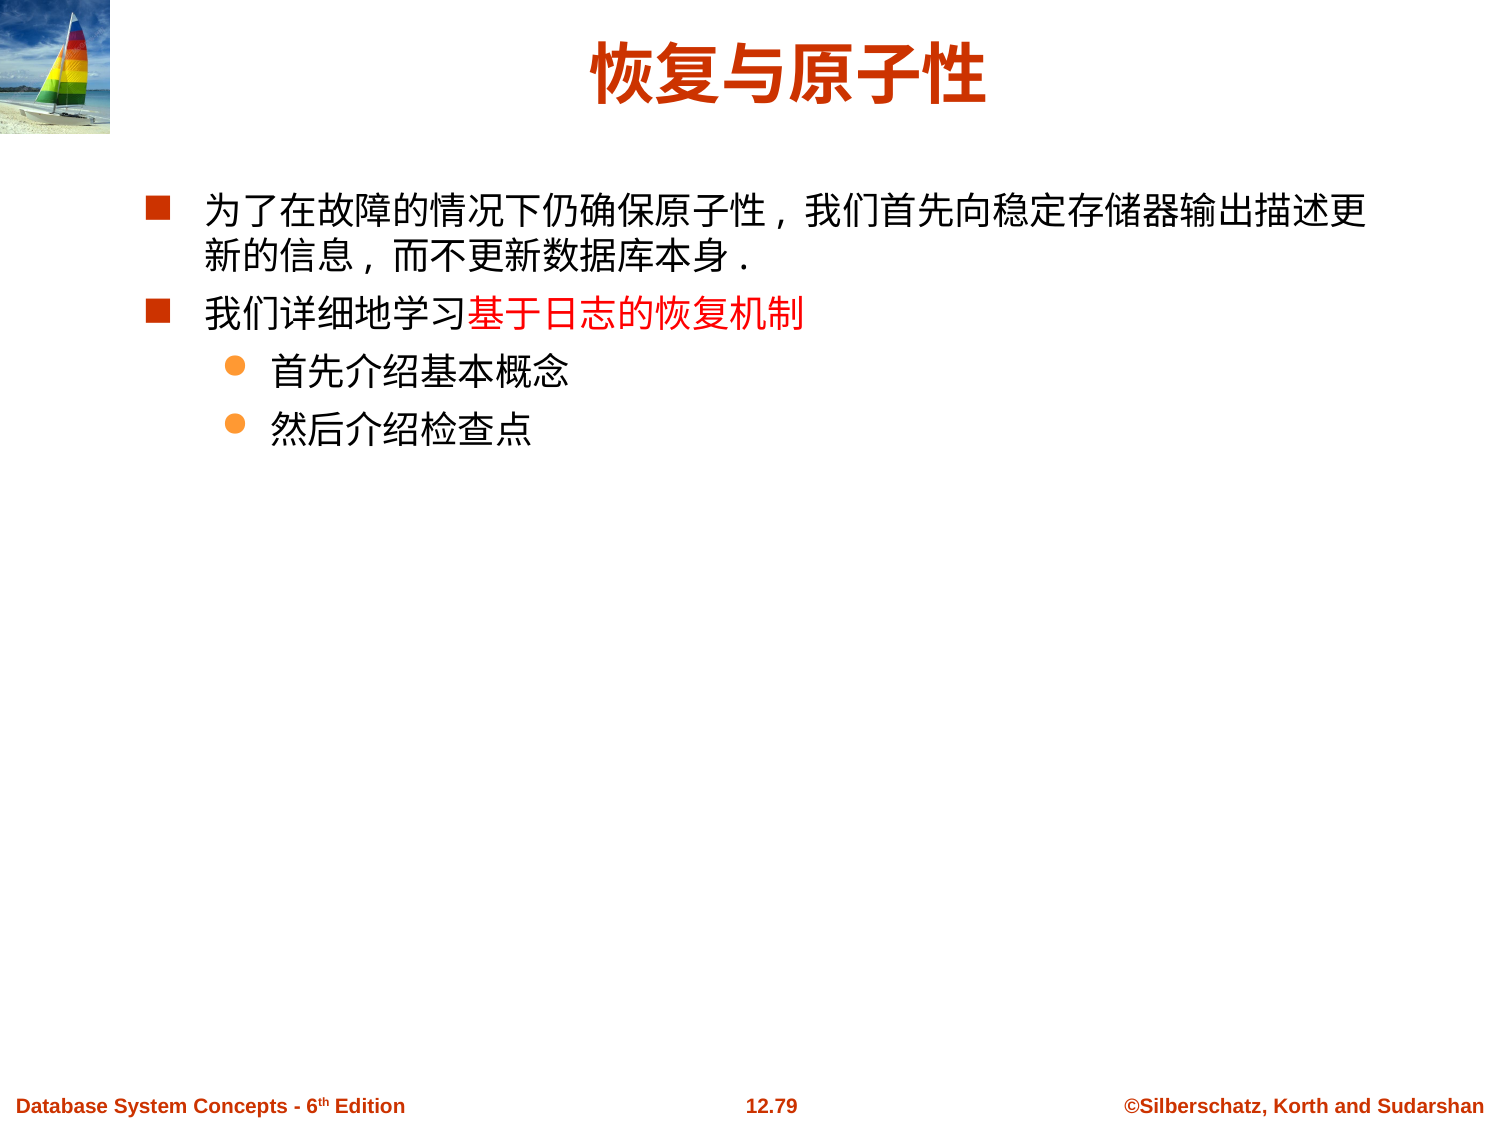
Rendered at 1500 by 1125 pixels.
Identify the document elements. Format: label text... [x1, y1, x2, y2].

picture [0, 0, 110, 134]
title 恢复与原子性 [125, 18, 1452, 120]
list 为了在故障的情况下仍确保原子性, 我们首先向稳定存储器输出描述更新的信息, 而不更新数据库本身. 我们详细地学习基于日志的恢复机制 首先介绍基本概念 然后介绍检查点 [133, 179, 1391, 985]
